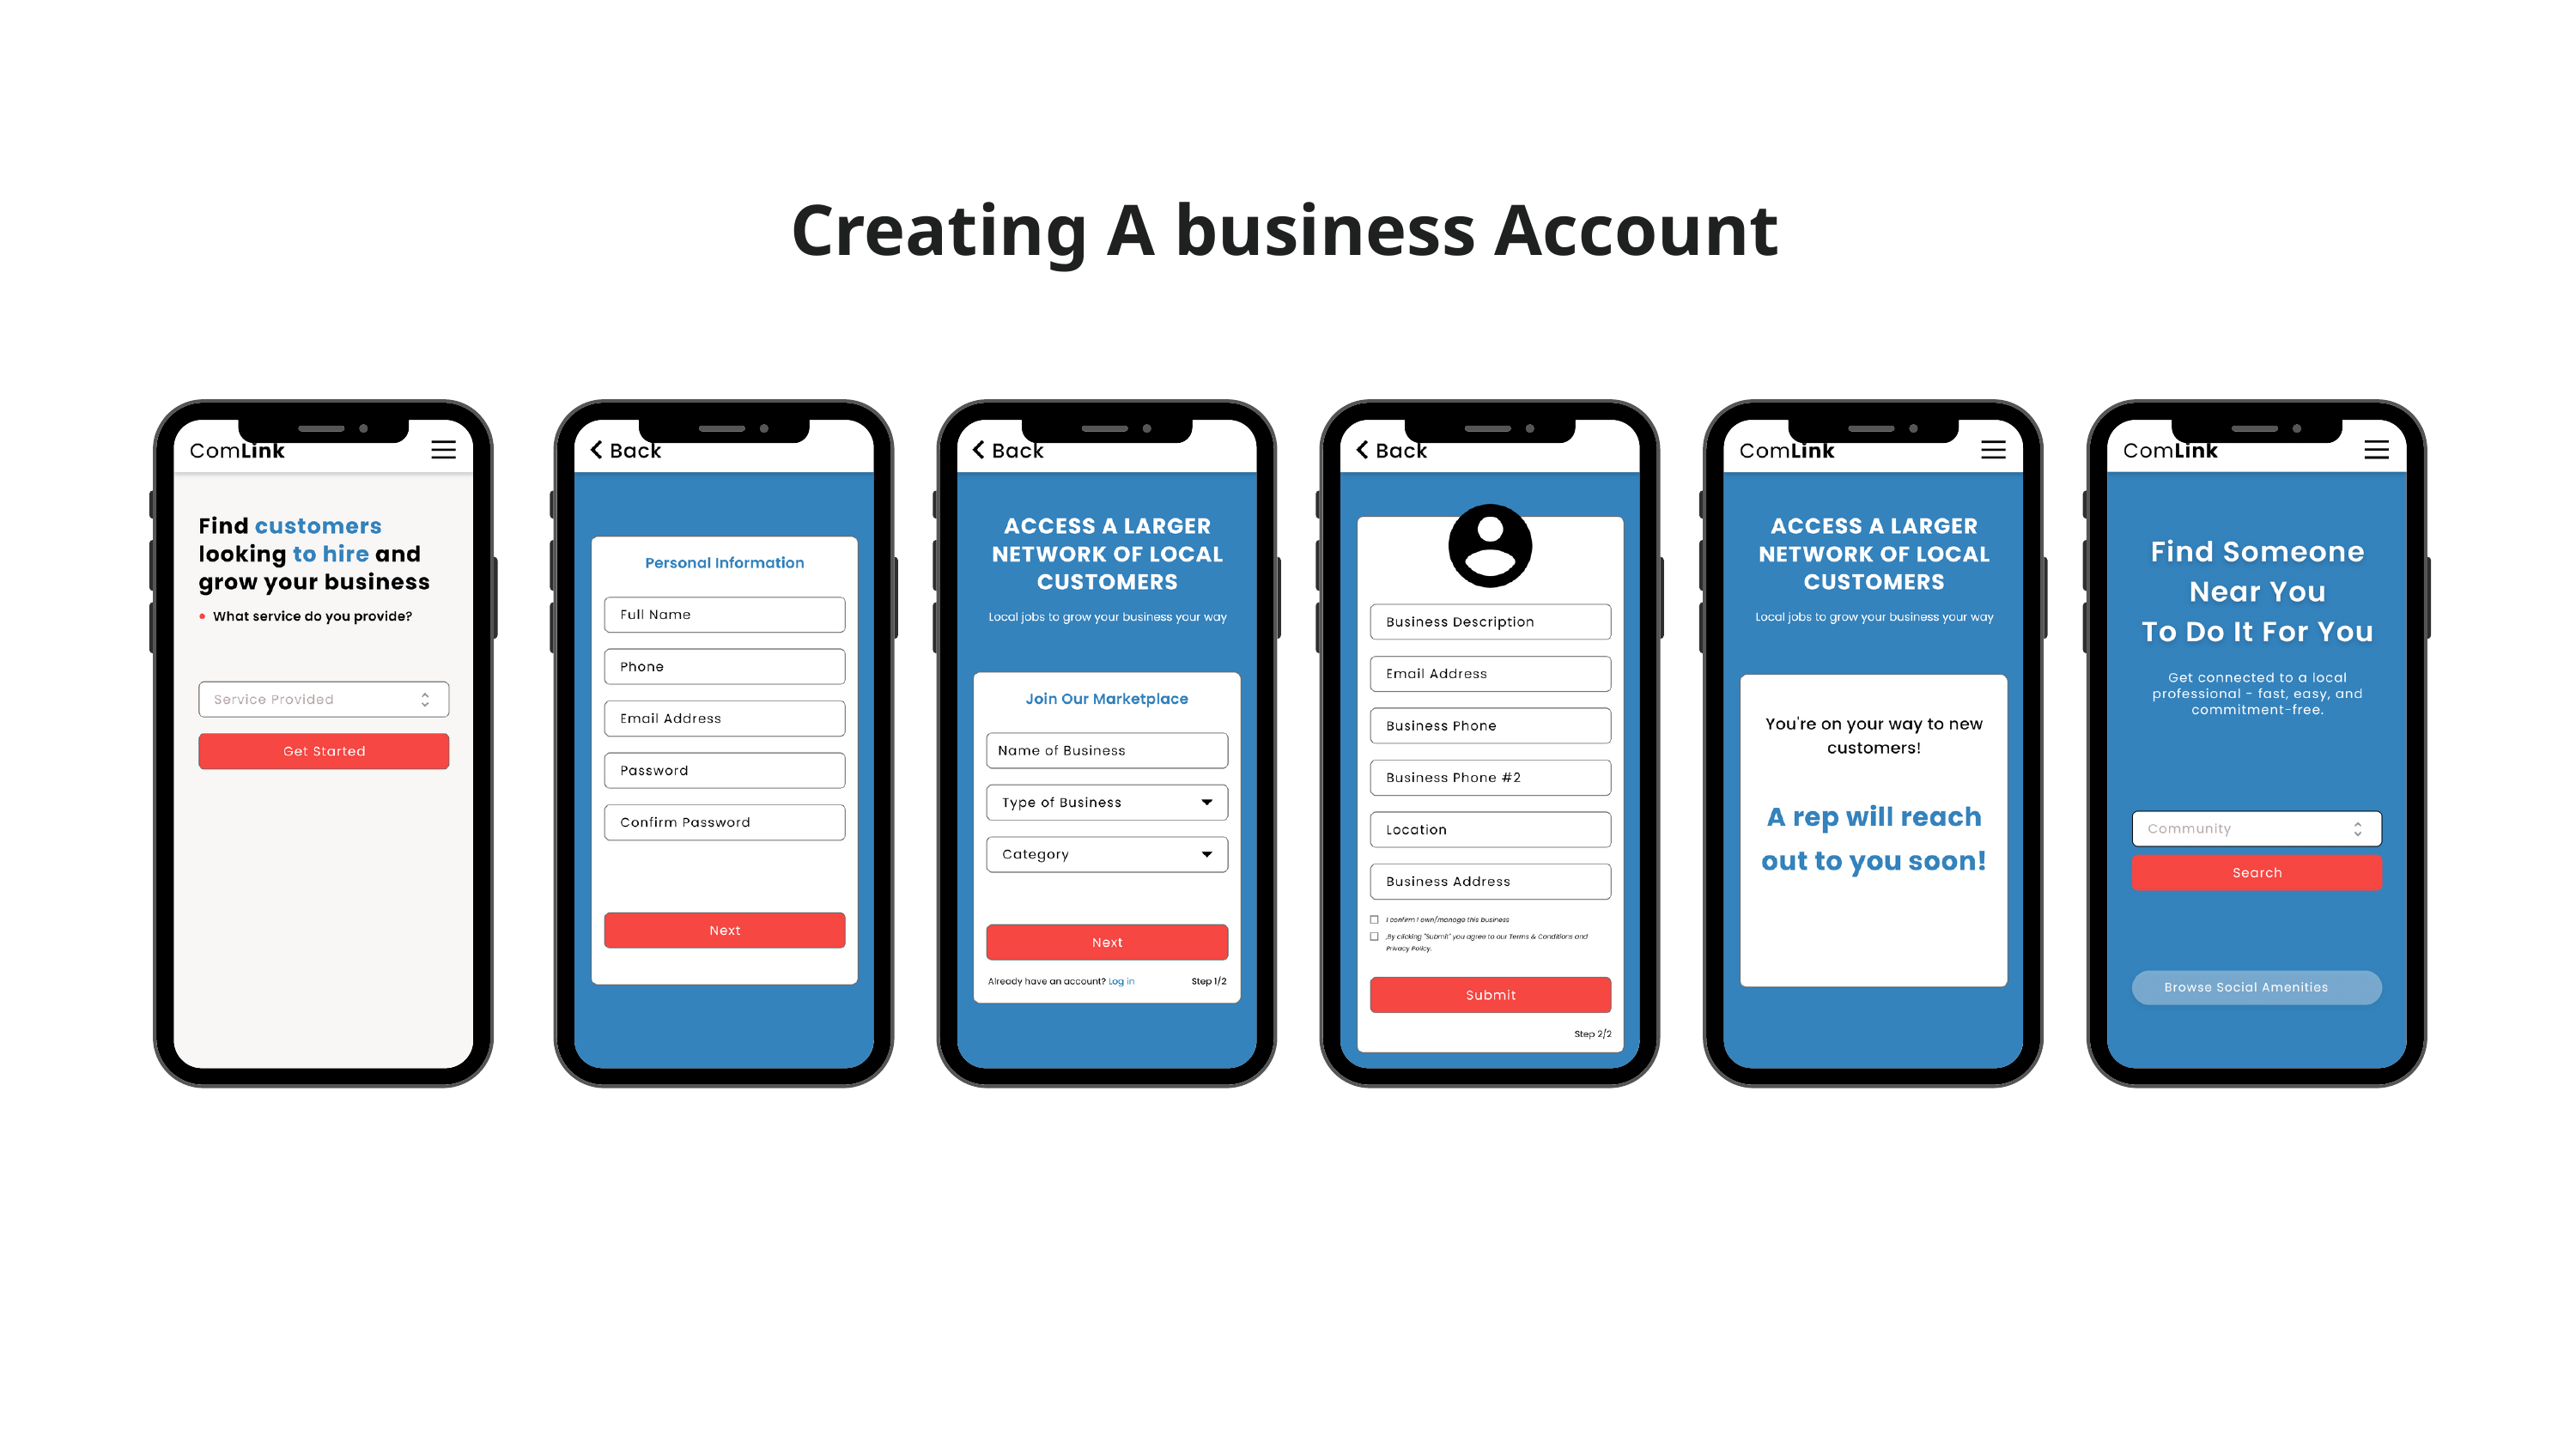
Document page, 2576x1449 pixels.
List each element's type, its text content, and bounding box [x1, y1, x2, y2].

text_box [550, 398, 899, 1089]
text_box Creating A business Account [724, 184, 1847, 270]
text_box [149, 398, 498, 1089]
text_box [2082, 398, 2432, 1089]
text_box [1698, 398, 2048, 1089]
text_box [932, 398, 1282, 1089]
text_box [1315, 398, 1665, 1089]
